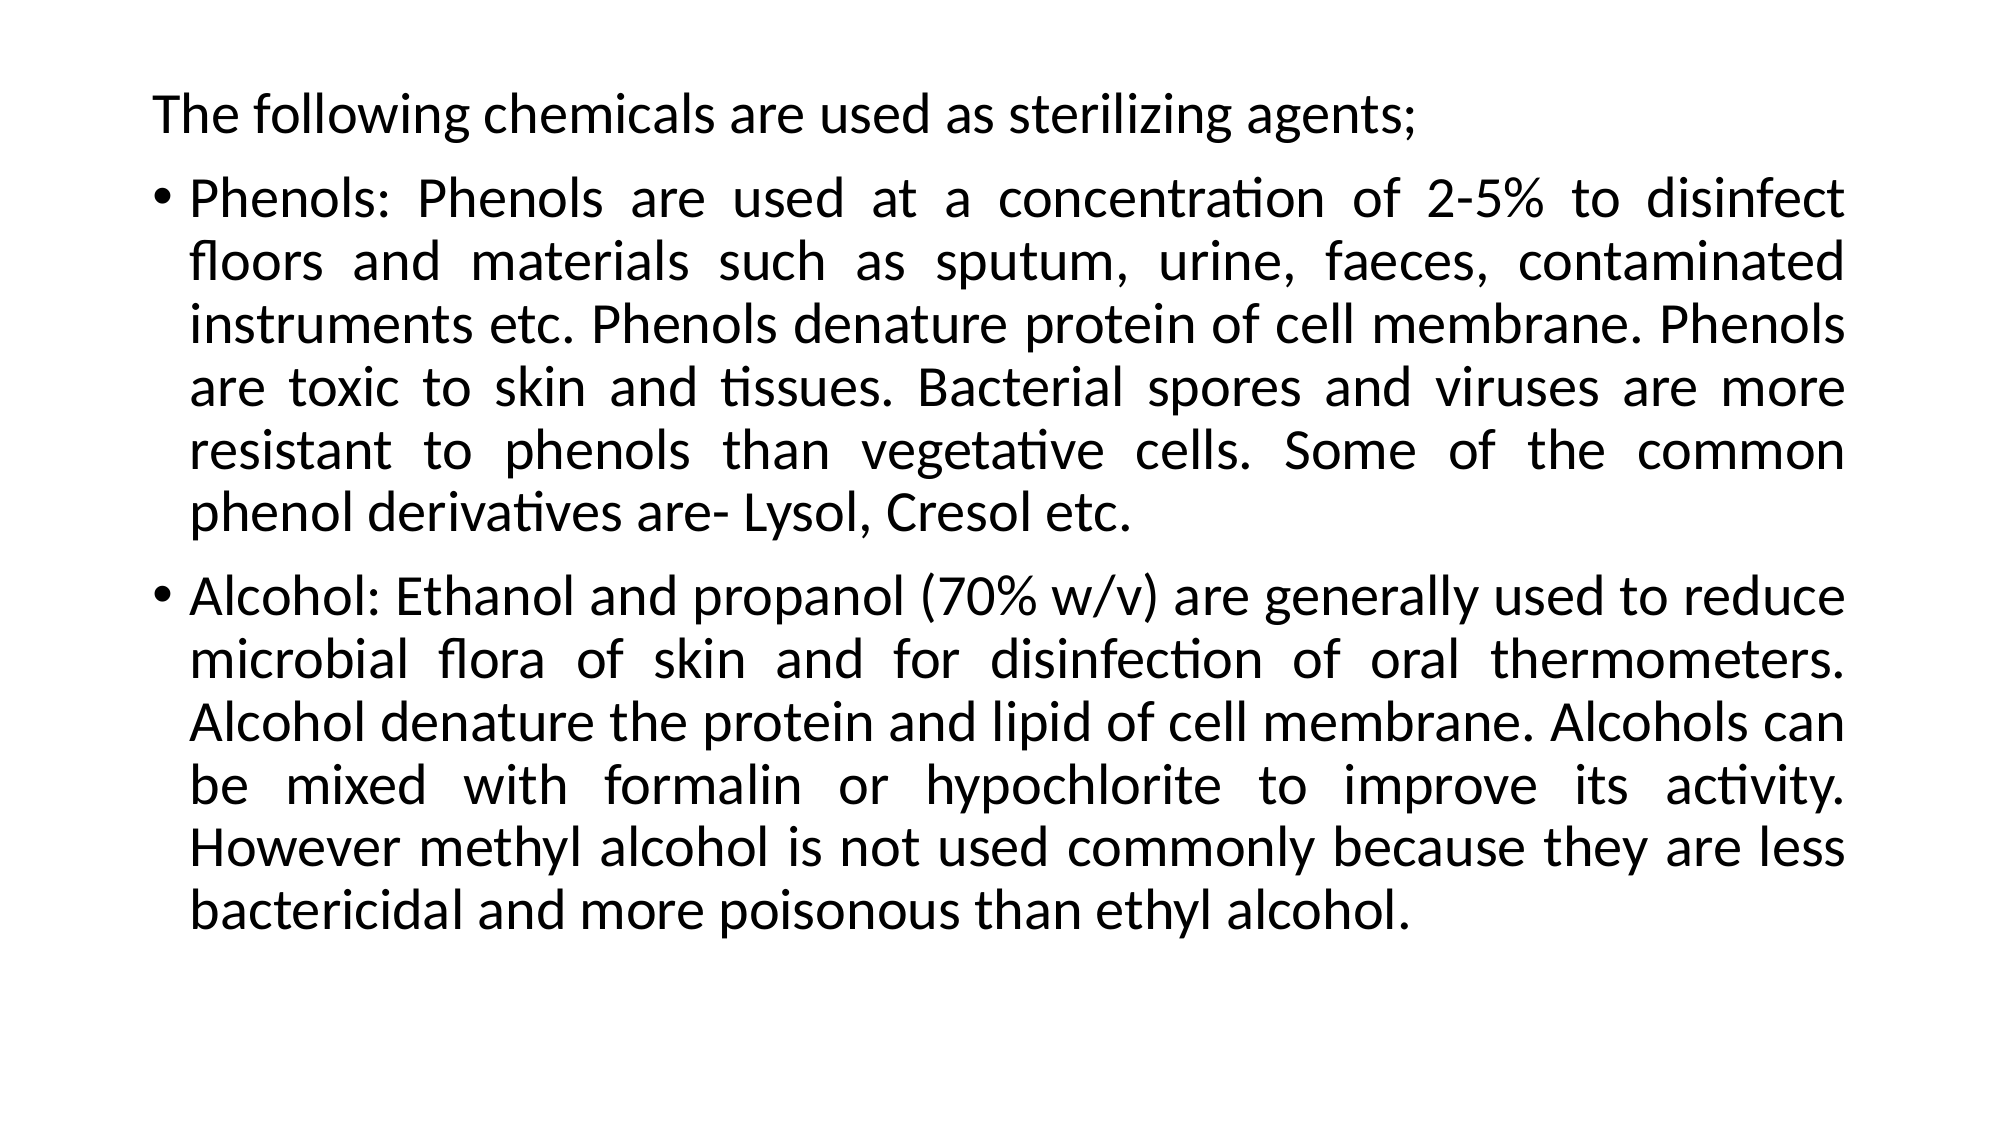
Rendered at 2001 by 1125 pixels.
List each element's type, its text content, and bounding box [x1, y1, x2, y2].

list The following chemicals are used as sterilizing agents; Phenols: Phenols are used at a concentration of 2-5% to disinfect floors and materials such as sputum, urine, faeces, contaminated instruments etc. Phenols denature protein of cell membrane. Phenols are toxic to skin and tissues. Bacterial spores and viruses are more resistant to phenols than vegetative cells. Some of the common phenol derivatives are- Lysol, Cresol etc. Alcohol: Ethanol and propanol (70% w/v) are generally used to reduce microbial flora of skin and for disinfection of oral thermometers. Alcohol denature the protein and lipid of cell membrane. Alcohols can be mixed with formalin or hypochlorite to improve its activity. However methyl alcohol is not used commonly because they are less bactericidal and more poisonous than ethyl alcohol. [137, 76, 1863, 1099]
